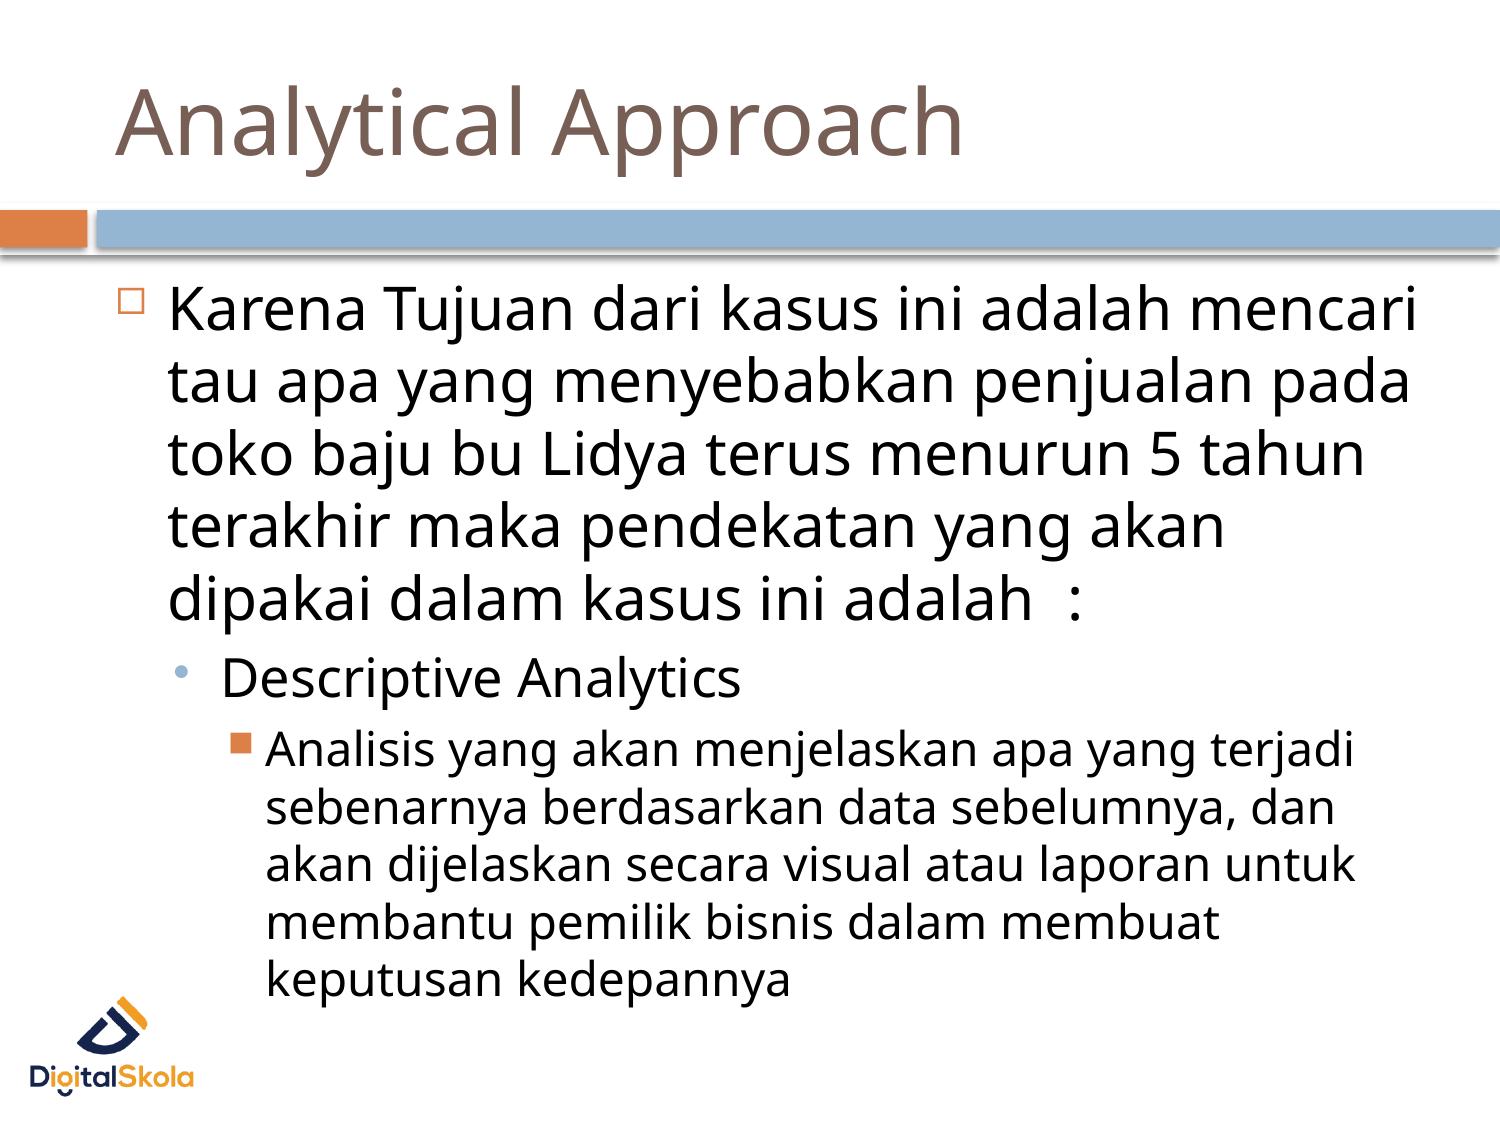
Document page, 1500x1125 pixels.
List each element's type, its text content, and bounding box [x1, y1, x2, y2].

picture [0, 960, 223, 1125]
list Karena Tujuan dari kasus ini adalah mencari tau apa yang menyebabkan penjualan pada toko baju bu Lidya terus menurun 5 tahun terakhir maka pendekatan yang akan dipakai dalam kasus ini adalah : Descriptive Analytics Analisis yang akan menjelaskan apa yang terjadi sebenarnya berdasarkan data sebelumnya, dan akan dijelaskan secara visual atau laporan untuk membantu pemilik bisnis dalam membuat keputusan kedepannya [100, 262, 1438, 1000]
title Analytical Approach [100, 37, 1438, 200]
